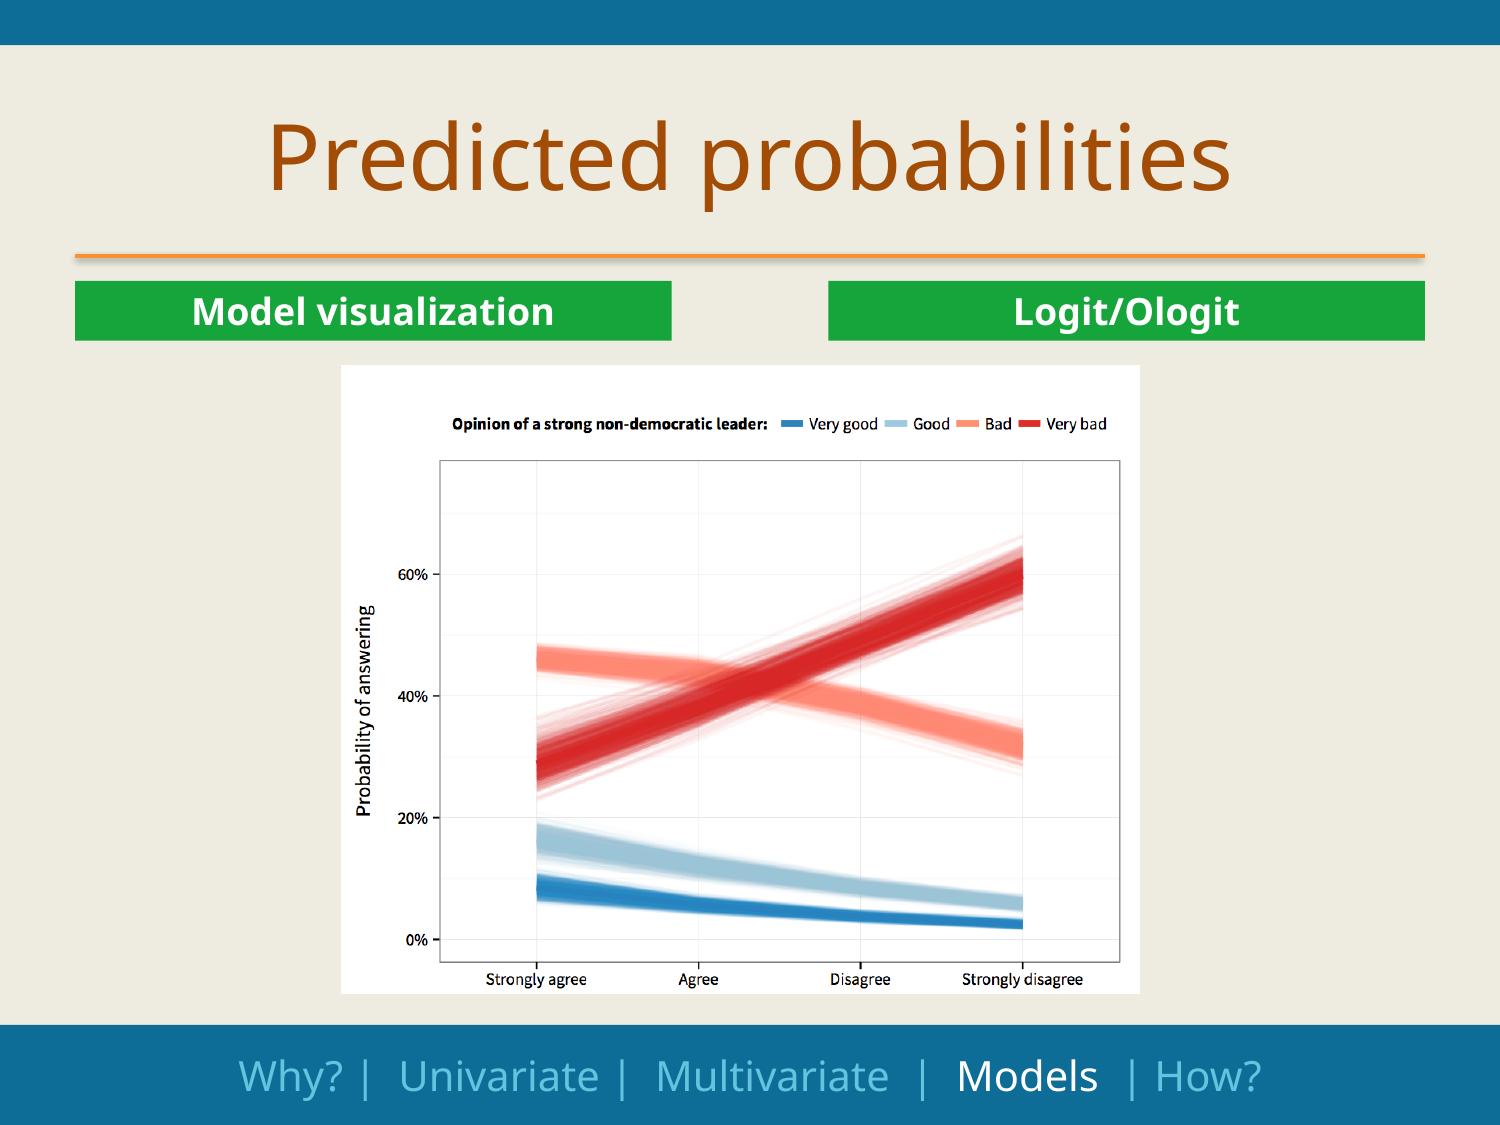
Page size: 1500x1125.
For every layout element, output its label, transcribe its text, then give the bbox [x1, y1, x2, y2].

text_box Why? | Univariate | Multivariate | Models | How? [74, 1042, 1425, 1108]
title Predicted probabilities [75, 75, 1425, 233]
text_box Model visualization [75, 280, 672, 341]
text_box Logit/Ologit [828, 280, 1425, 341]
picture [340, 365, 1141, 994]
